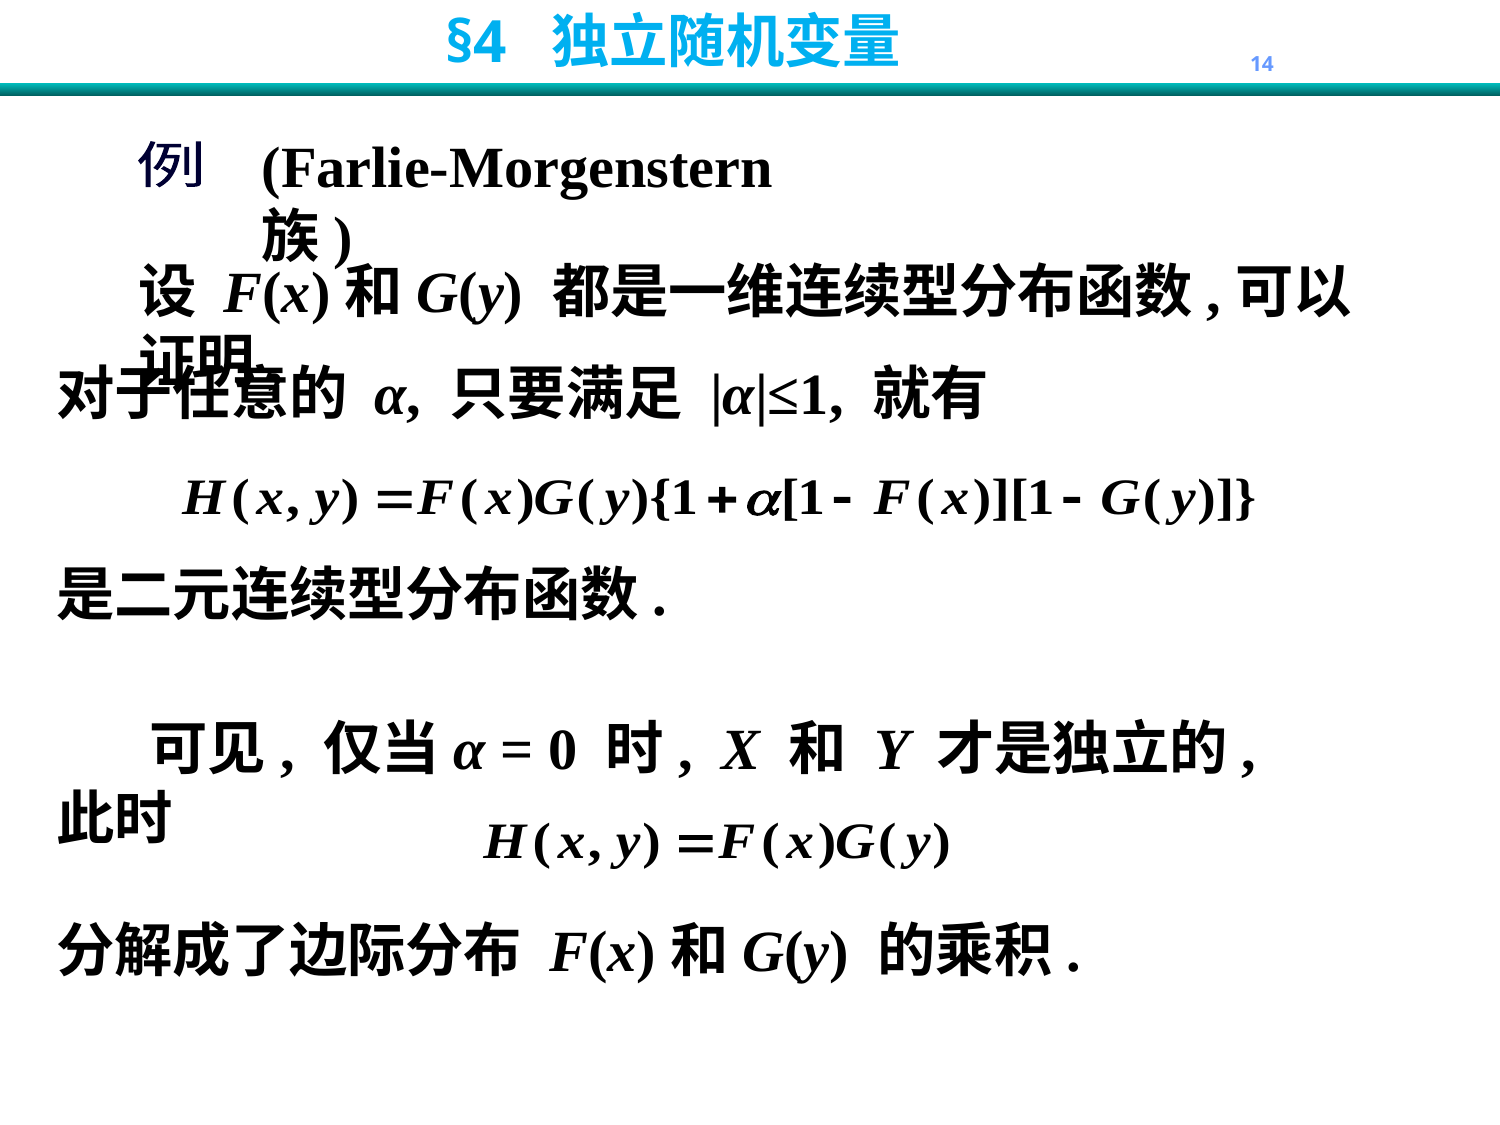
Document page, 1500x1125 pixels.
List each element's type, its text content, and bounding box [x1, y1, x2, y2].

text_box 可见, 仅当α = 0 时, X 和 Y 才是独立的, 此时 [41, 703, 1338, 859]
text_box 是二元连续型分布函数. [41, 549, 1338, 635]
text_box 分解成了边际分布 F(x)和G(y) 的乘积. [41, 905, 1338, 991]
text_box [169, 468, 1266, 541]
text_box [470, 812, 964, 885]
text_box 设 F(x)和G(y) 都是一维连续型分布函数,可以证明, [123, 246, 1420, 401]
text_box 对于任意的 α, 只要满足 |α|≤1, 就有 [41, 348, 1338, 434]
text_box (Farlie-Morgenstern族) [246, 121, 873, 246]
